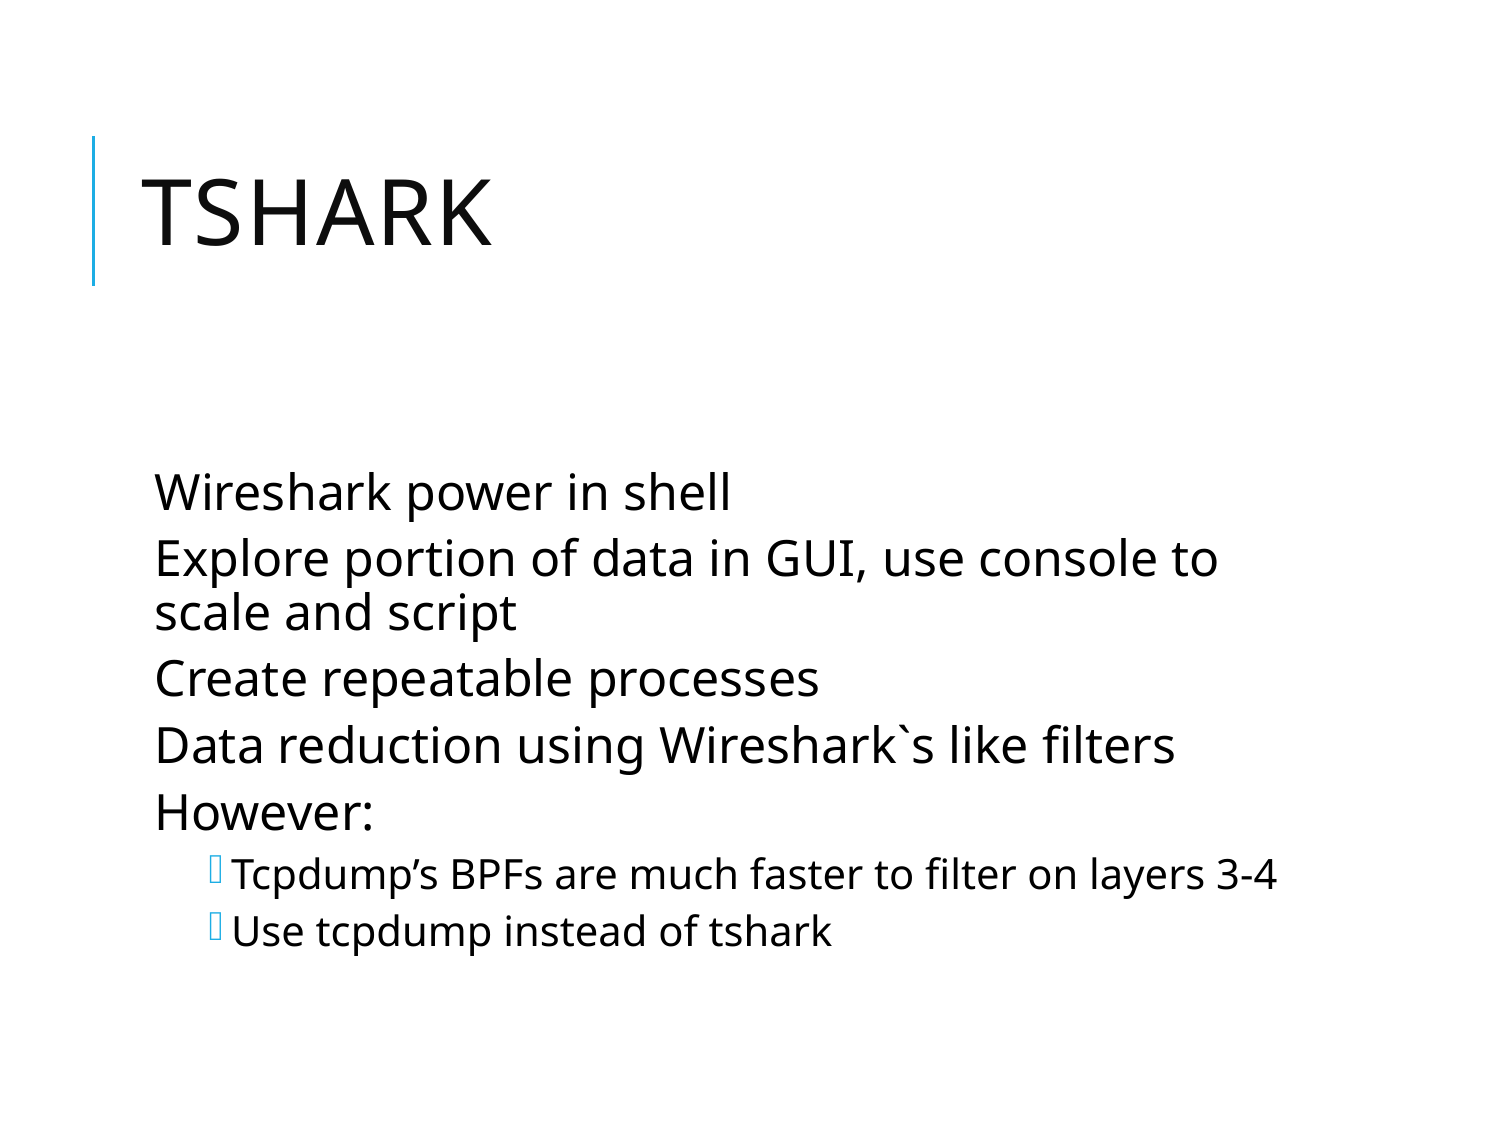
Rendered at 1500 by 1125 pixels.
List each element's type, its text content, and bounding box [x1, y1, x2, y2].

list Wireshark power in shell Explore portion of data in GUI, use console to scale and script Create repeatable processes Data reduction using Wireshark`s like filters However: Tcpdump’s BPFs are much faster to filter on layers 3-4 Use tcpdump instead of tshark [126, 375, 1322, 1035]
title Tshark [126, 96, 1322, 342]
